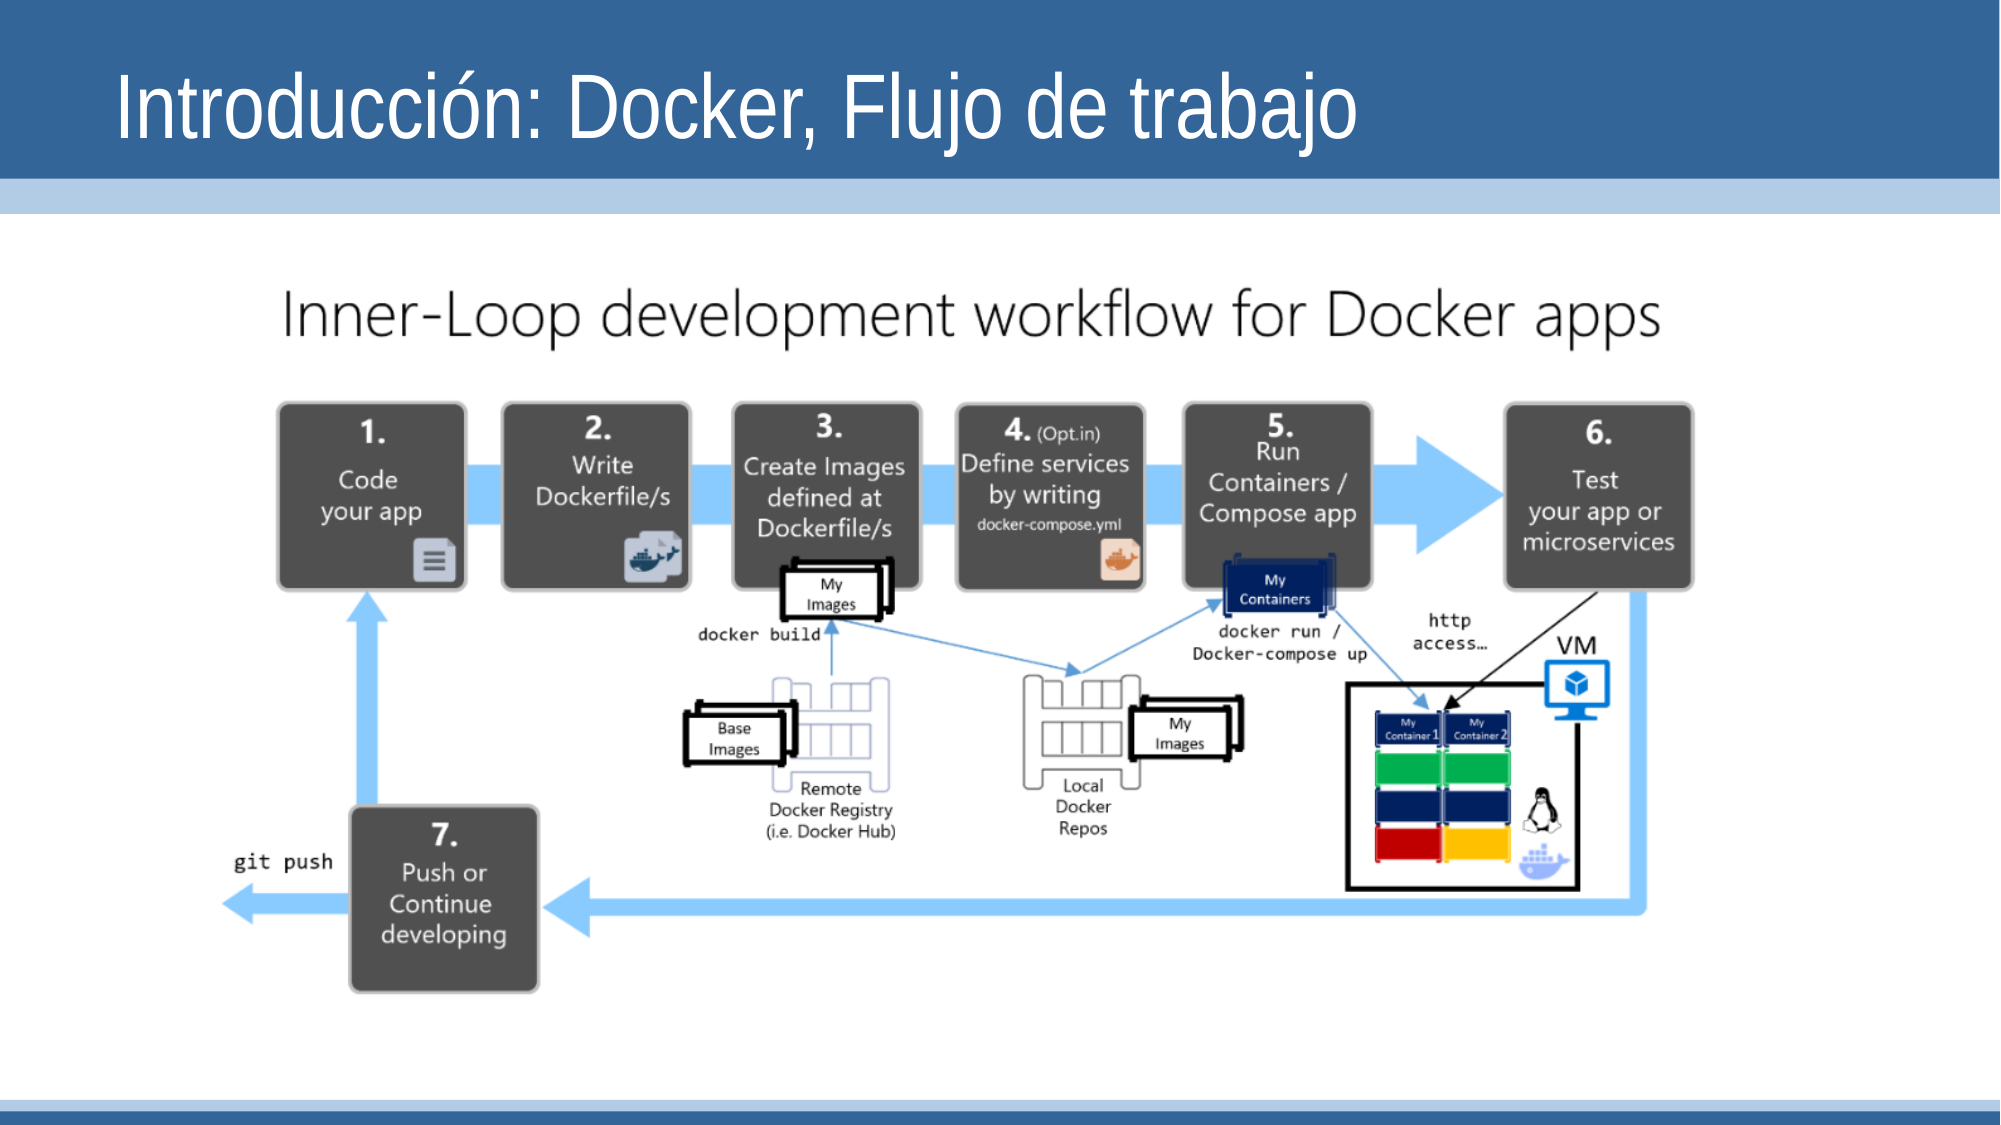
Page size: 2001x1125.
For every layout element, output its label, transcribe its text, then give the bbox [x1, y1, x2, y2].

title Introducción: Docker, Flujo de trabajo [99, 42, 1914, 161]
picture [197, 268, 1714, 1013]
